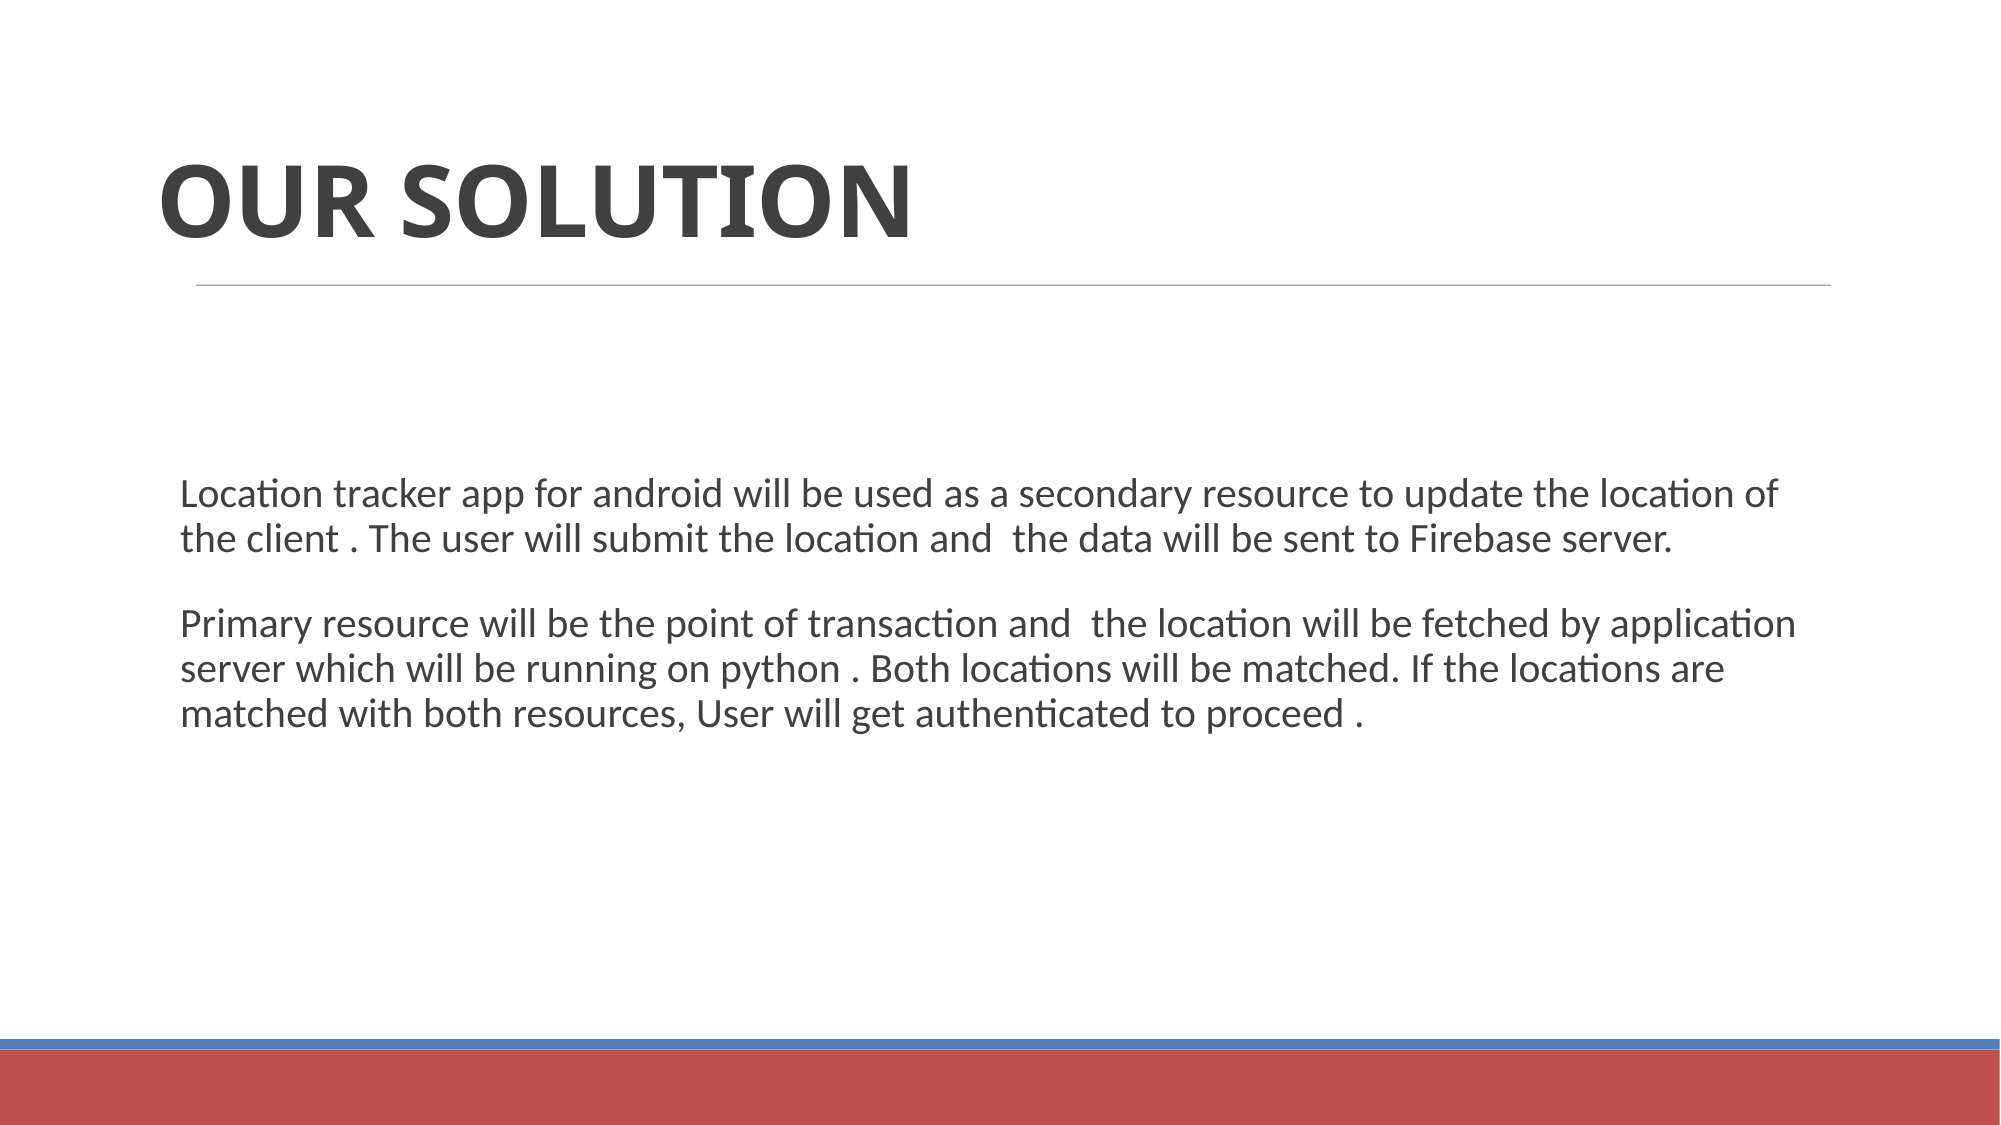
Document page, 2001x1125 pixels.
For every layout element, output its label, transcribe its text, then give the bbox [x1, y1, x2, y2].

text_box Location tracker app for android will be used as a secondary resource to update the location of the client . The user will submit the location and the data will be sent to Firebase server. Primary resource will be the point of transaction and the location will be fetched by application server which will be running on python . Both locations will be matched. If the locations are matched with both resources, User will get authenticated to proceed . [165, 463, 1838, 981]
text_box OUR SOLUTION [141, 129, 1012, 261]
